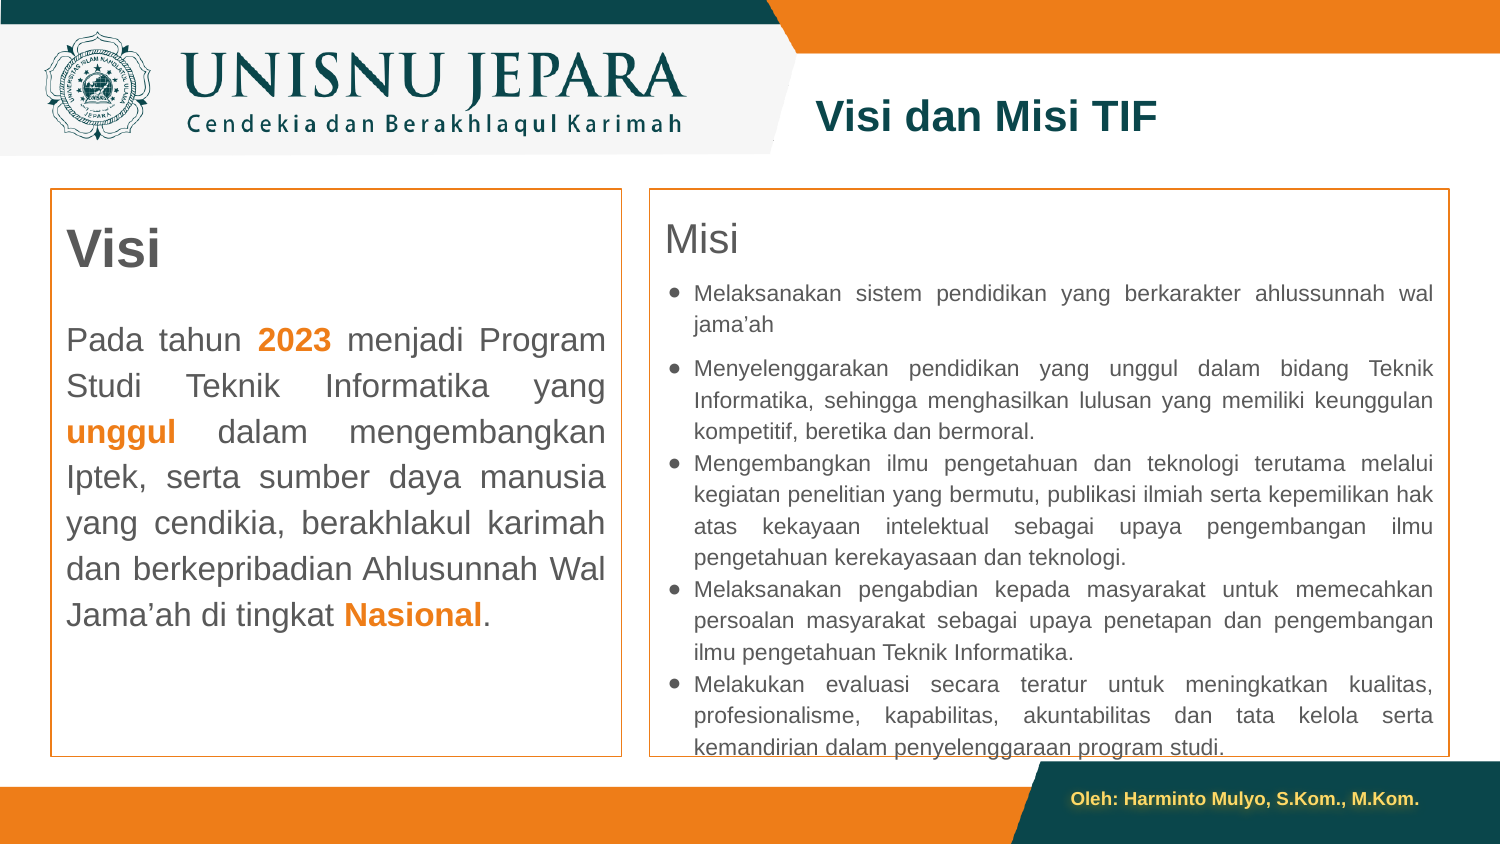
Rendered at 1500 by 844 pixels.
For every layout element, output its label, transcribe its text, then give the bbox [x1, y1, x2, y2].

list Visi Pada tahun 2023 menjadi Program Studi Teknik Informatika yang unggul dalam mengembangkan Iptek, serta sumber daya manusia yang cendikia, berakhlakul karimah dan berkepribadian Ahlusunnah Wal Jama’ah di tingkat Nasional. [51, 189, 622, 757]
picture [0, 0, 1500, 844]
list Misi Melaksanakan sistem pendidikan yang berkarakter ahlussunnah wal jama’ah Menyelenggarakan pendidikan yang unggul dalam bidang Teknik Informatika, sehingga menghasilkan lulusan yang memiliki keunggulan kompetitif, beretika dan bermoral. Mengembangkan ilmu pengetahuan dan teknologi terutama melalui kegiatan penelitian yang bermutu, publikasi ilmiah serta kepemilikan hak atas kekayaan intelektual sebagai upaya pengembangan ilmu pengetahuan kerekayasaan dan teknologi. Melaksanakan pengabdian kepada masyarakat untuk memecahkan persoalan masyarakat sebagai upaya penetapan dan pengembangan ilmu pengetahuan Teknik Informatika. Melakukan evaluasi secara teratur untuk meningkatkan kualitas, profesionalisme, kapabilitas, akuntabilitas dan tata kelola serta kemandirian dalam penyelenggaraan program studi. [649, 189, 1449, 757]
title Visi dan Misi TIF [800, 72, 1449, 167]
